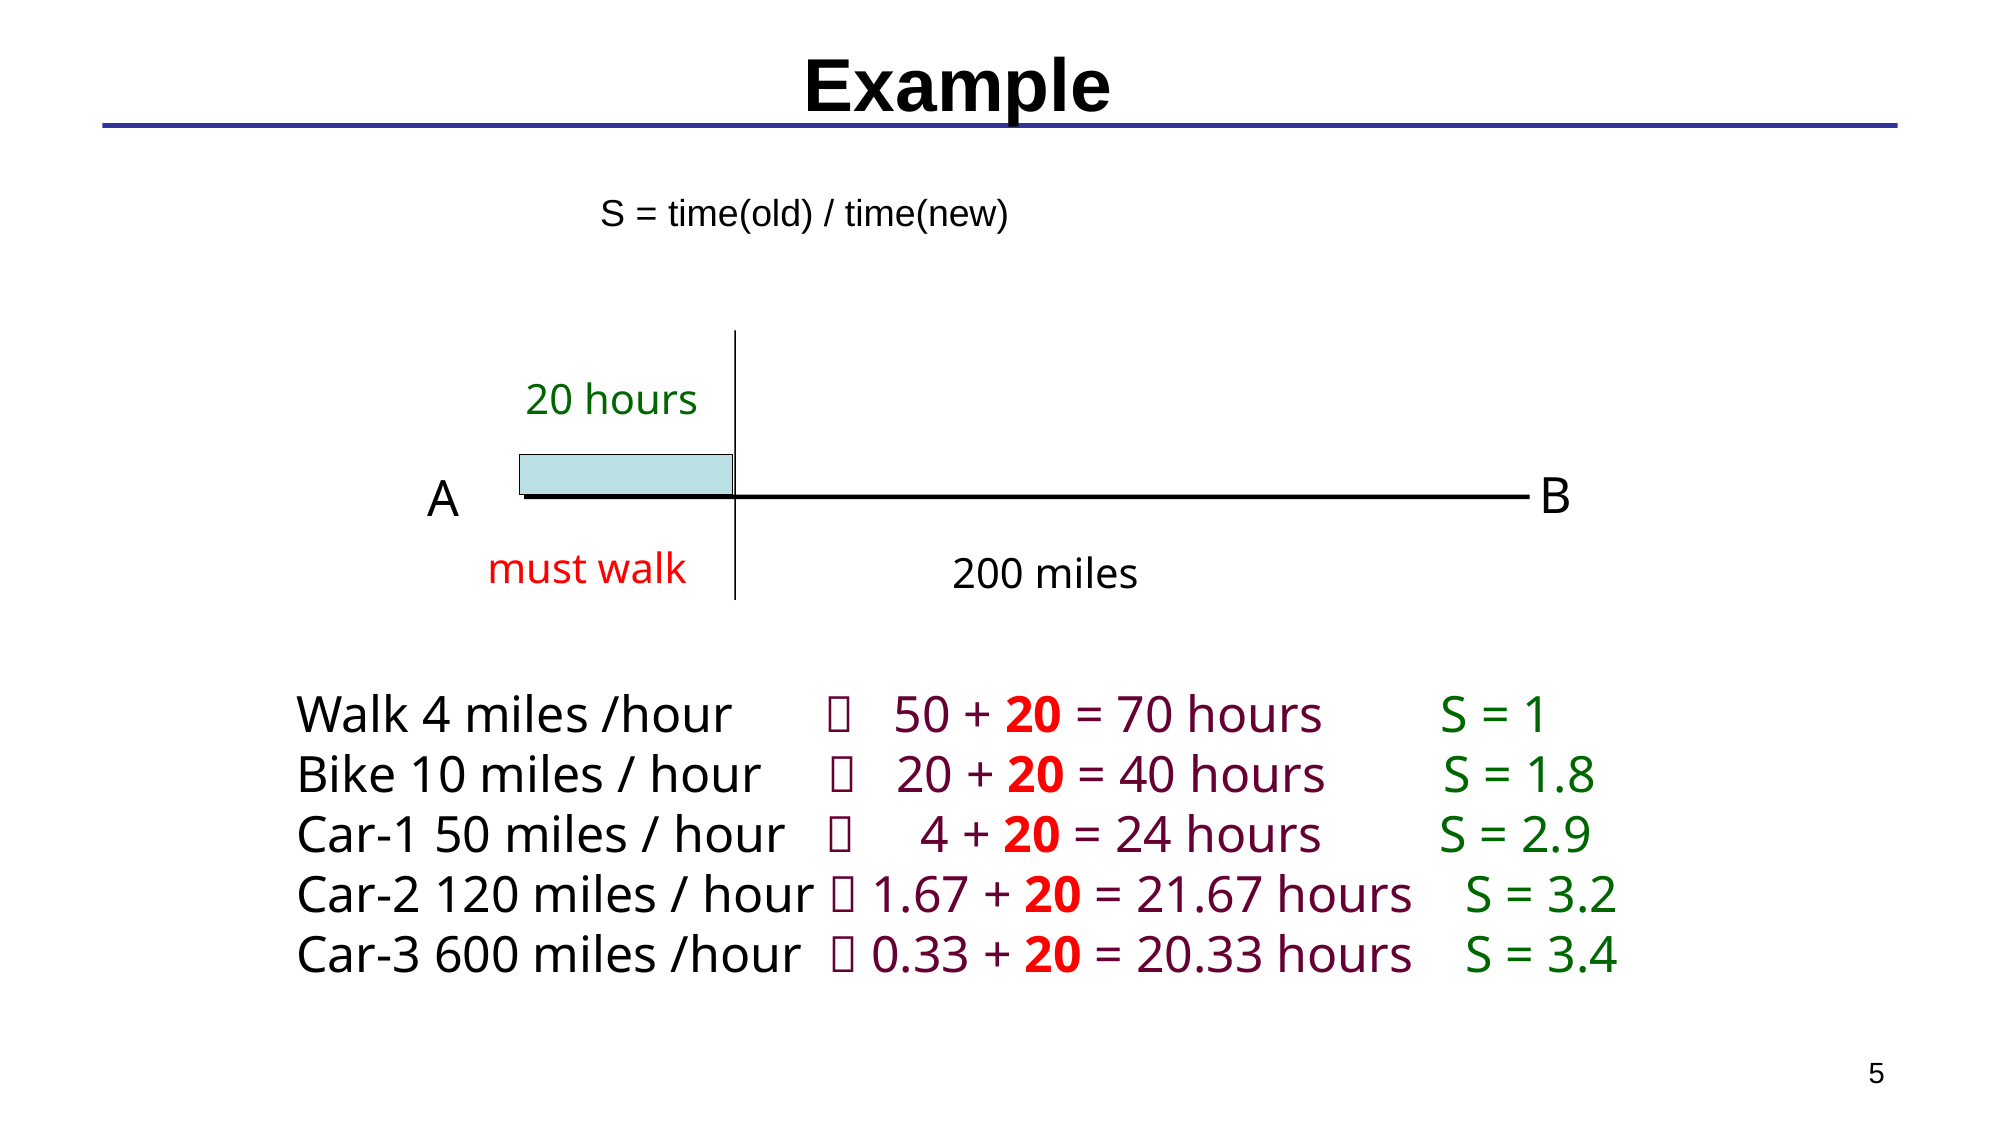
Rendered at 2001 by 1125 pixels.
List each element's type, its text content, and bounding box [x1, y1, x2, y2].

slide_number 5 [1433, 1046, 1901, 1103]
text_box B [1525, 456, 1587, 531]
text_box Walk 4 miles /hour  50 + 20 = 70 hours S = 1 Bike 10 miles / hour  20 + 20 = 40 hours S = 1.8 Car-1 50 miles / hour  4 + 20 = 24 hours S = 2.9 Car-2 120 miles / hour  1.67 + 20 = 21.67 hours S = 3.2 Car-3 600 miles /hour  0.33 + 20 = 20.33 hours S = 3.4 [281, 675, 1822, 991]
text_box S = time(old) / time(new) [585, 181, 1025, 242]
text_box must walk [472, 534, 702, 600]
text_box 200 miles [937, 539, 1154, 605]
text_box [519, 454, 733, 495]
text_box A [412, 458, 474, 534]
title Example [645, 31, 1271, 131]
text_box 20 hours [510, 365, 713, 431]
